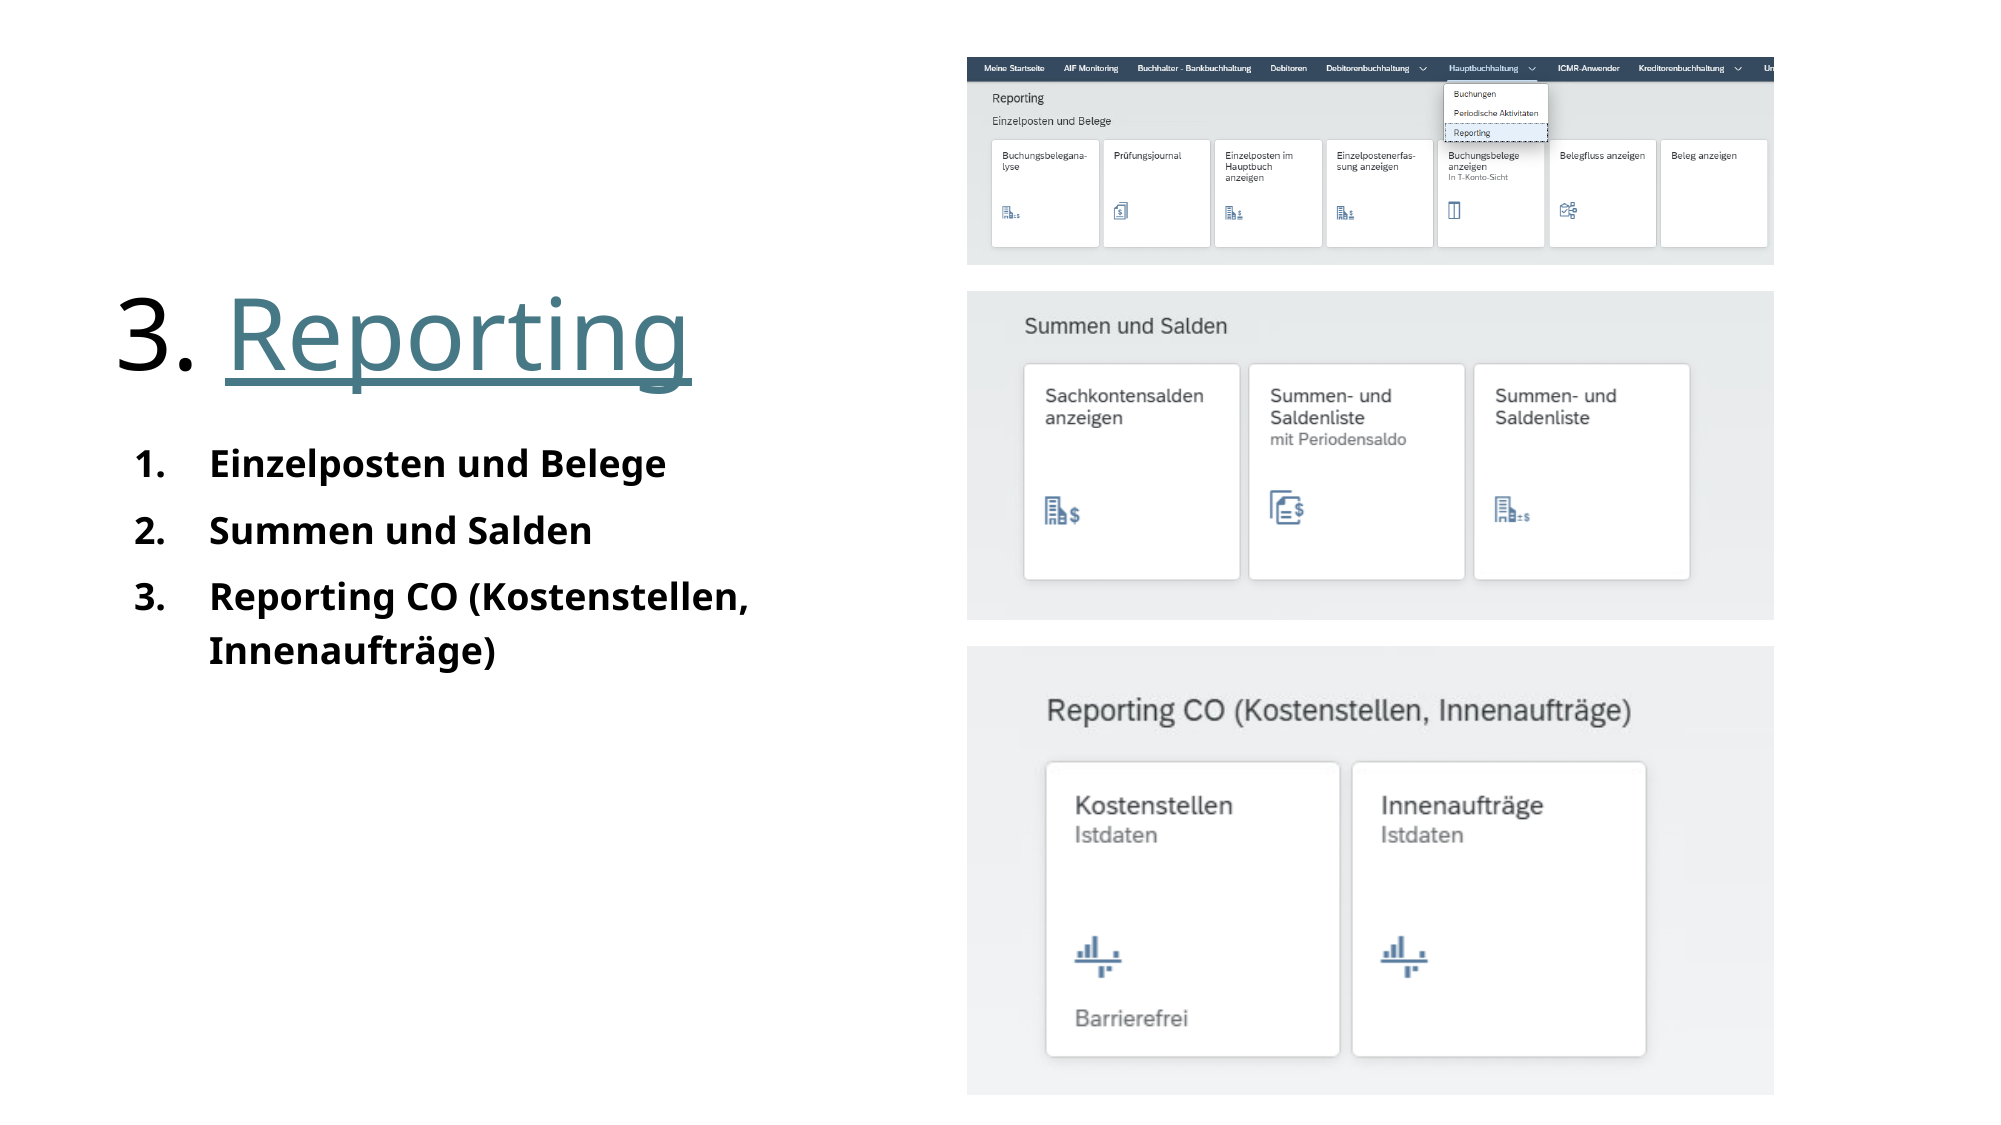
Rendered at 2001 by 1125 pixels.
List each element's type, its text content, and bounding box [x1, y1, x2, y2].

title 3. Reporting [100, 79, 1461, 403]
picture [966, 646, 1775, 1095]
picture [966, 56, 1775, 265]
picture [966, 290, 1775, 621]
text_box Einzelposten und Belege Summen und Salden Reporting CO (Kostenstellen, Innenaufträge) [100, 423, 859, 943]
